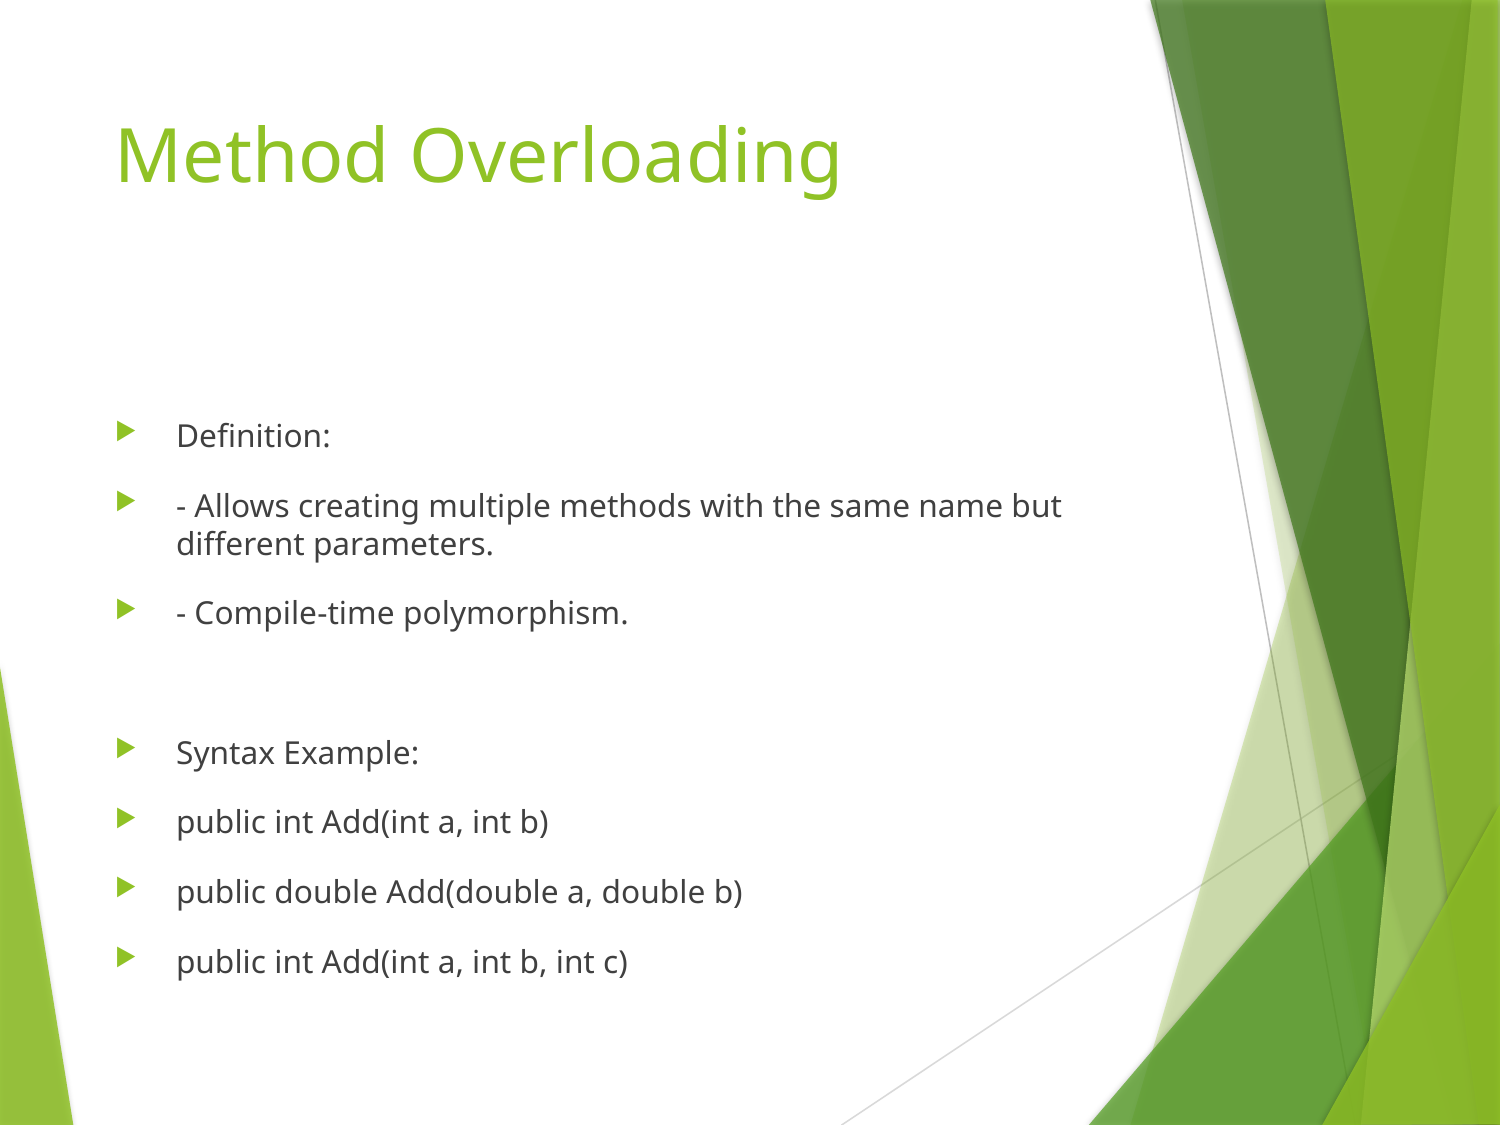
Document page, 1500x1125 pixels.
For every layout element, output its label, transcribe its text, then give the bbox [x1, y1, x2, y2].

list Definition: - Allows creating multiple methods with the same name but different parameters. - Compile-time polymorphism. Syntax Example: public int Add(int a, int b) public double Add(double a, double b) public int Add(int a, int b, int c) [99, 354, 1142, 992]
title Method Overloading [99, 99, 1142, 317]
